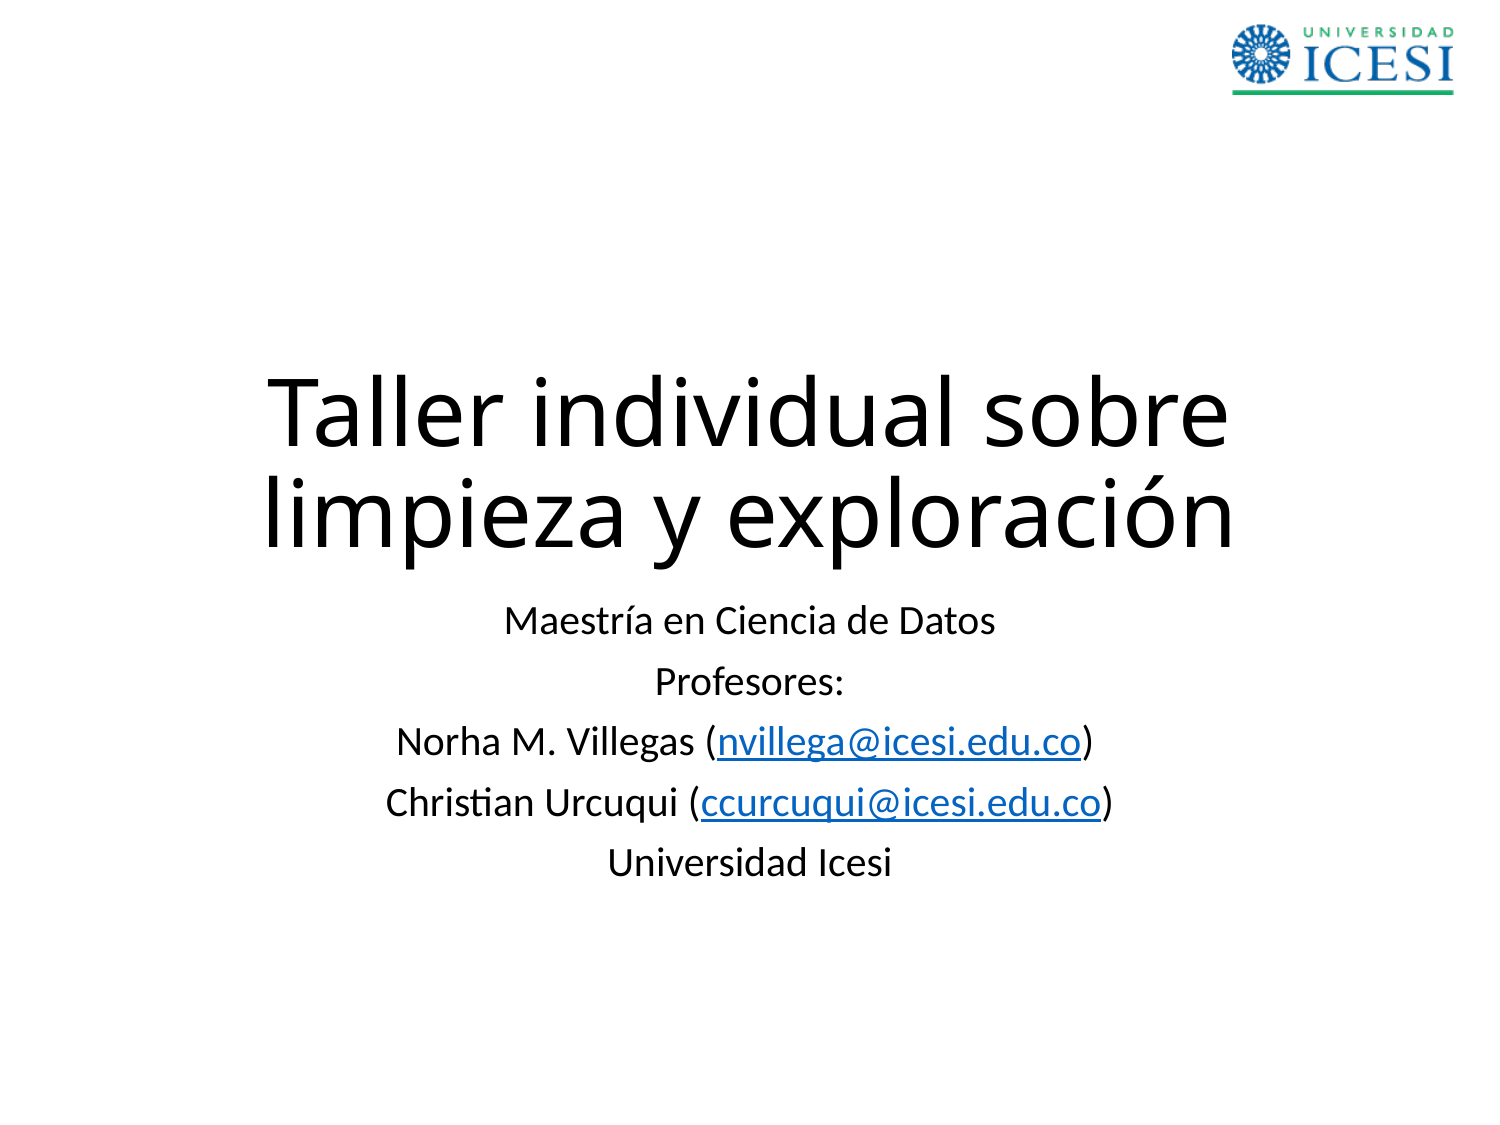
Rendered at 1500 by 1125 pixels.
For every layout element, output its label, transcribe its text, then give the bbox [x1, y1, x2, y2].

title Taller individual sobre limpieza y exploración [187, 184, 1313, 576]
picture [1232, 24, 1454, 95]
subtitle Maestría en Ciencia de Datos Profesores: Norha M. Villegas (nvillega@icesi.edu.co) Christian Urcuqui (ccurcuqui@icesi.edu.co) Universidad Icesi [187, 590, 1313, 863]
